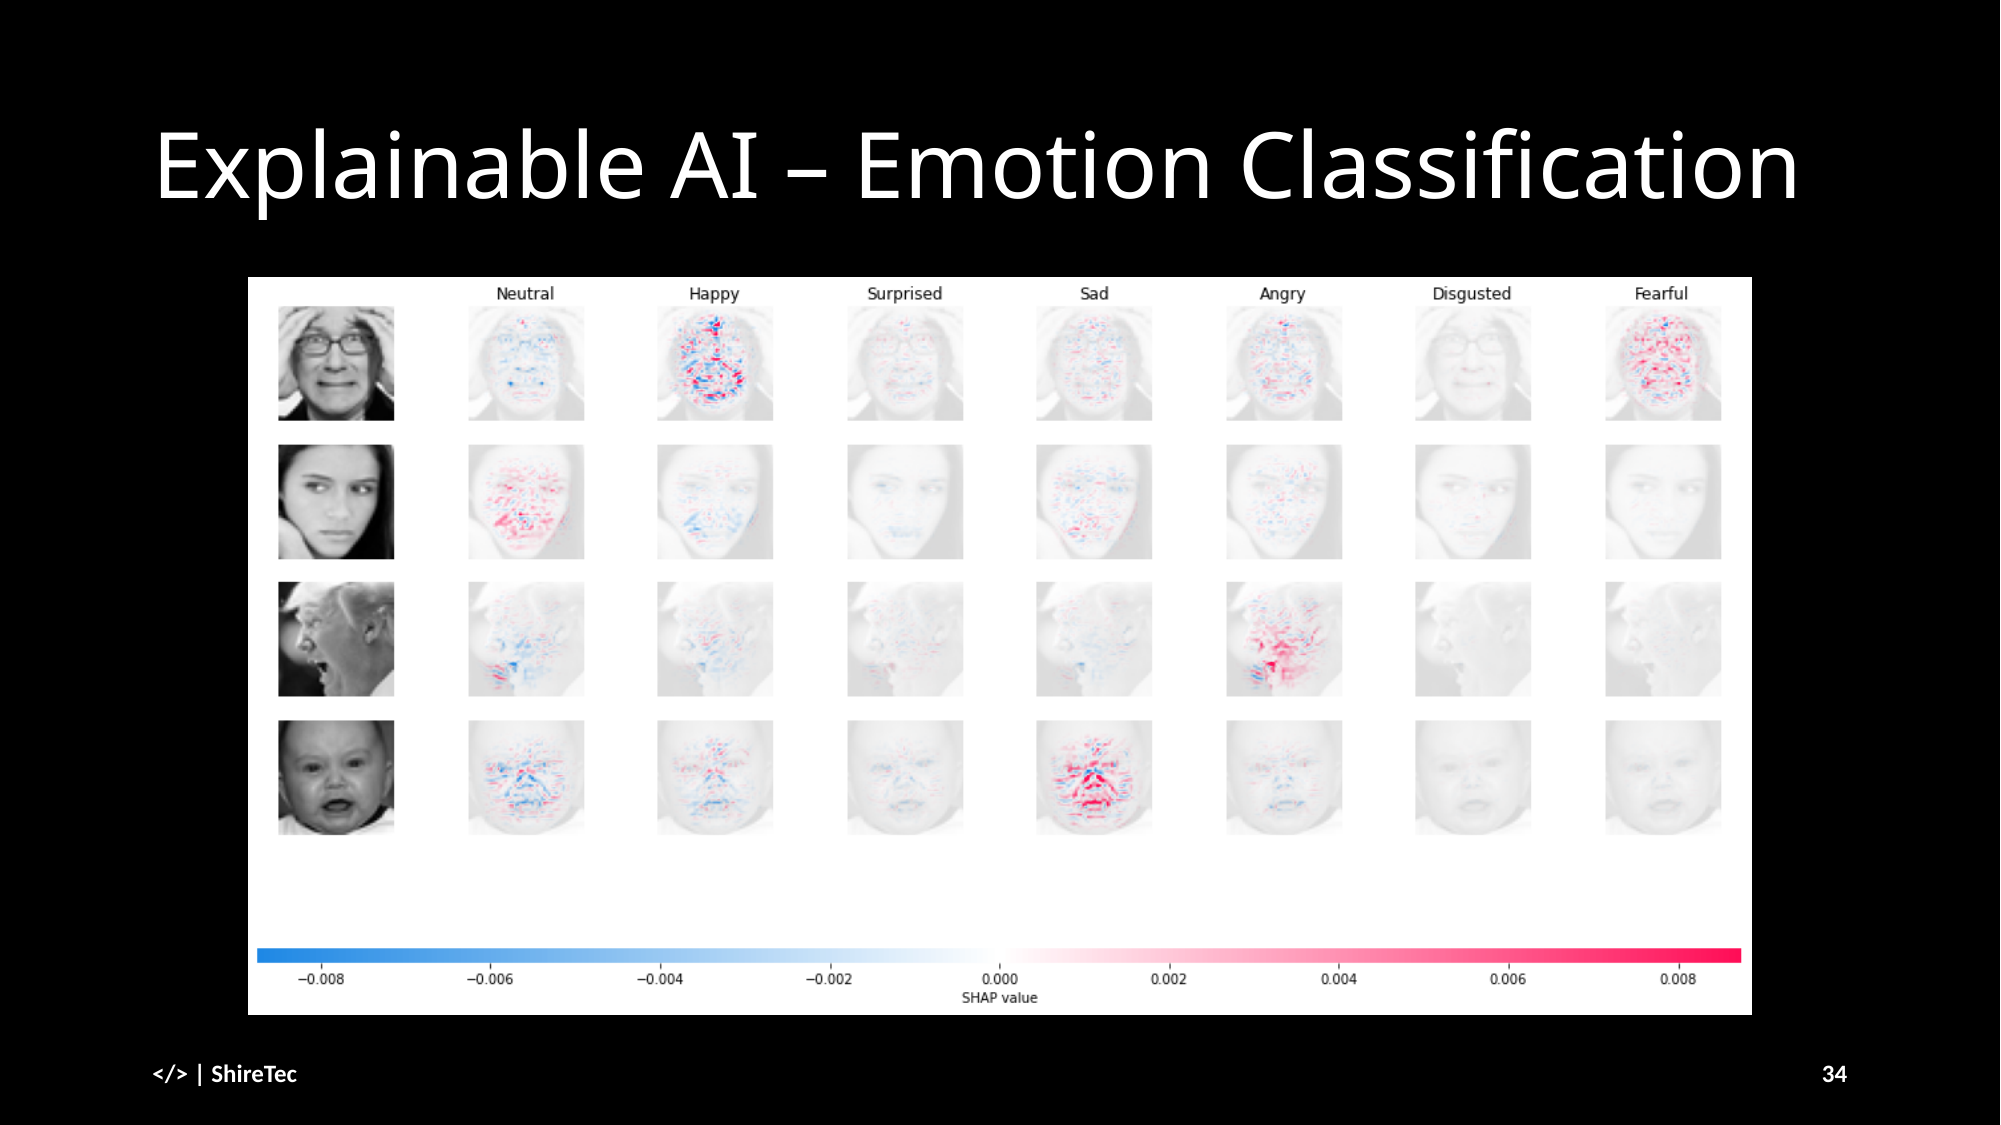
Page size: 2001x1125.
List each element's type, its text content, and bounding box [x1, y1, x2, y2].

title Explainable AI – Emotion Classification [137, 59, 1863, 278]
slide_number </> | ShireTec [137, 1042, 588, 1103]
slide_number 34 [1412, 1042, 1863, 1103]
picture [248, 277, 1752, 1015]
